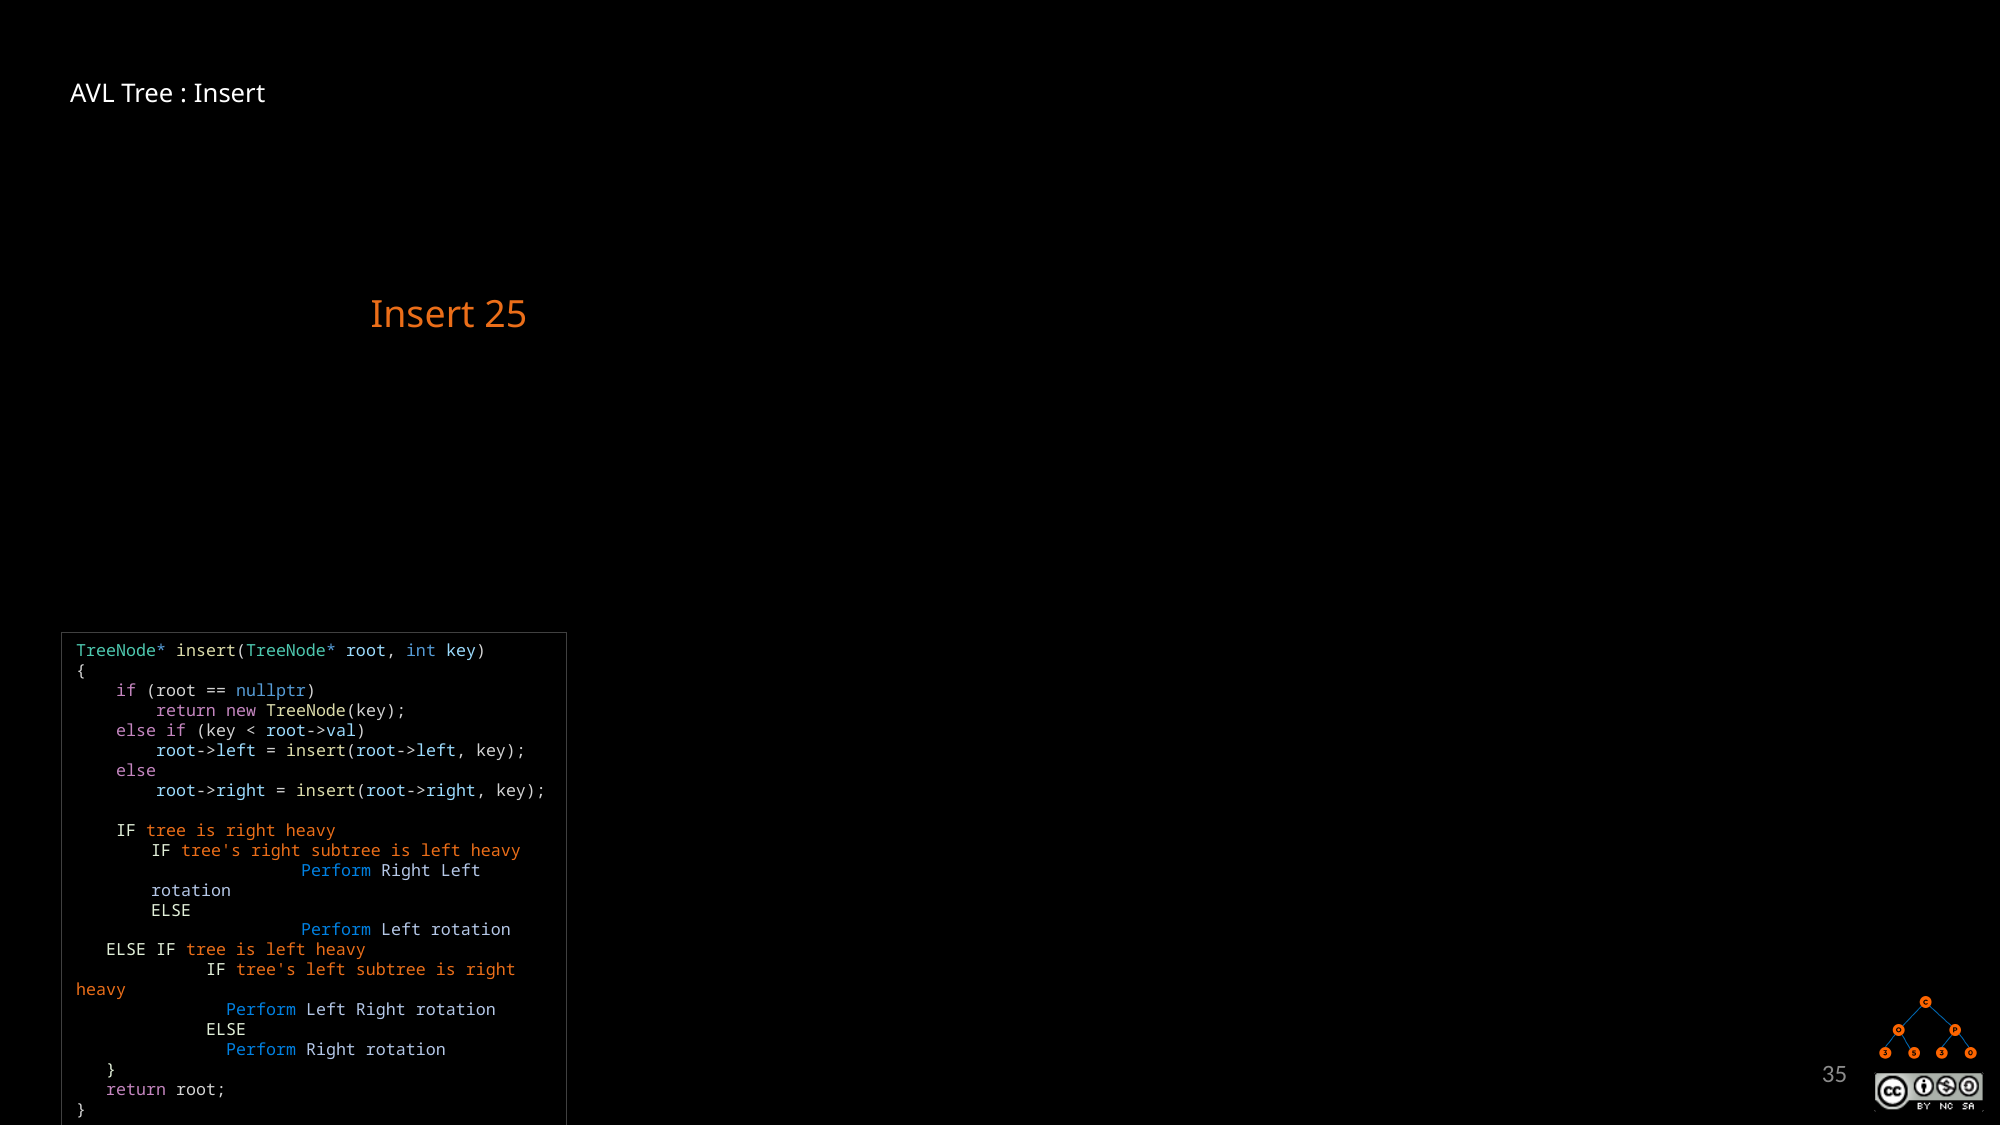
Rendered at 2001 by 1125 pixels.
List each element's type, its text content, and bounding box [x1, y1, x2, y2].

text_box Insert 25 [355, 282, 777, 343]
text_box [1859, 988, 1998, 1112]
title AVL Tree : Insert [55, 0, 1781, 205]
text_box TreeNode* insert(TreeNode* root, int key) { if (root == nullptr) return new TreeNode(key); else if (key < root->val) root->left = insert(root->left, key); else root->right = insert(root->right, key); IF tree is right heavy IF tree's right subtree is left heavy Perform Right Left rotation ELSE Perform Left rotation ELSE IF tree is left heavy IF tree's left subtree is right heavy Perform Left Right rotation ELSE Perform Right rotation } return root; } [61, 632, 567, 1125]
slide_number 35 [1412, 1042, 1859, 1103]
